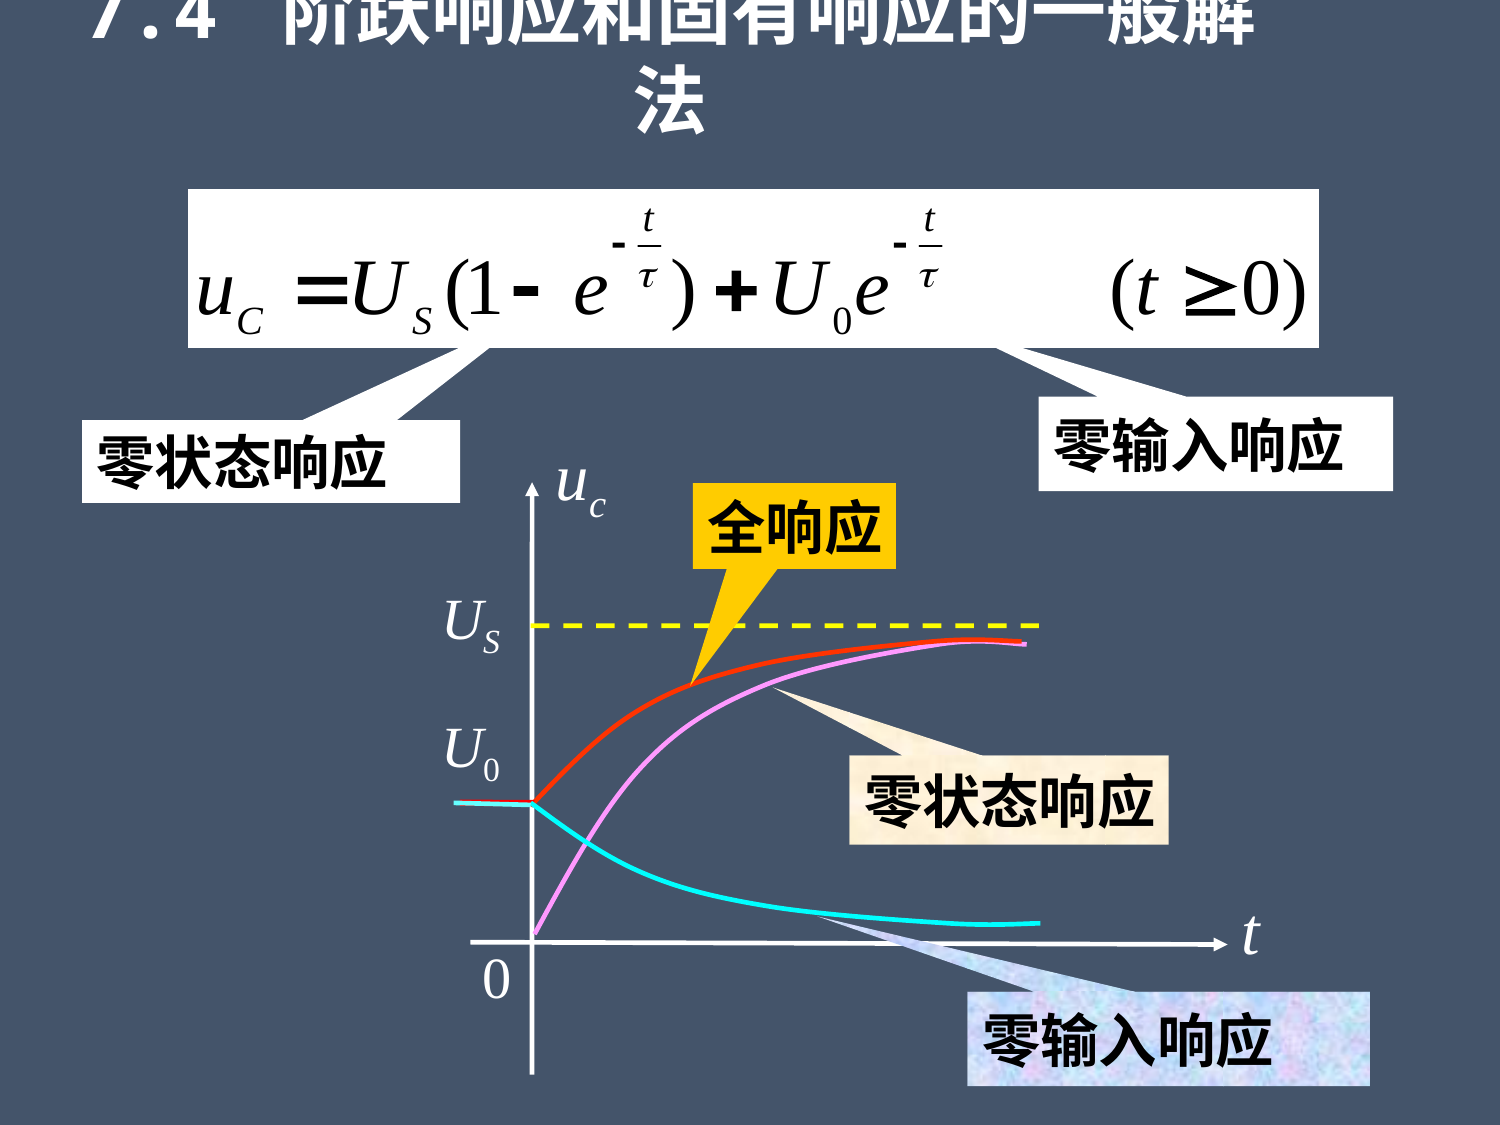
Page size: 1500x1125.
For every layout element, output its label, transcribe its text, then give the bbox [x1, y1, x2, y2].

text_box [81, 188, 1394, 503]
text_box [424, 705, 1370, 1087]
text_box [1022, 578, 1169, 705]
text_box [467, 431, 1276, 705]
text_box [459, 482, 1022, 705]
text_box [424, 578, 459, 705]
text_box 7.4 阶跃响应和固有响应的一般解法 [39, 0, 1301, 151]
